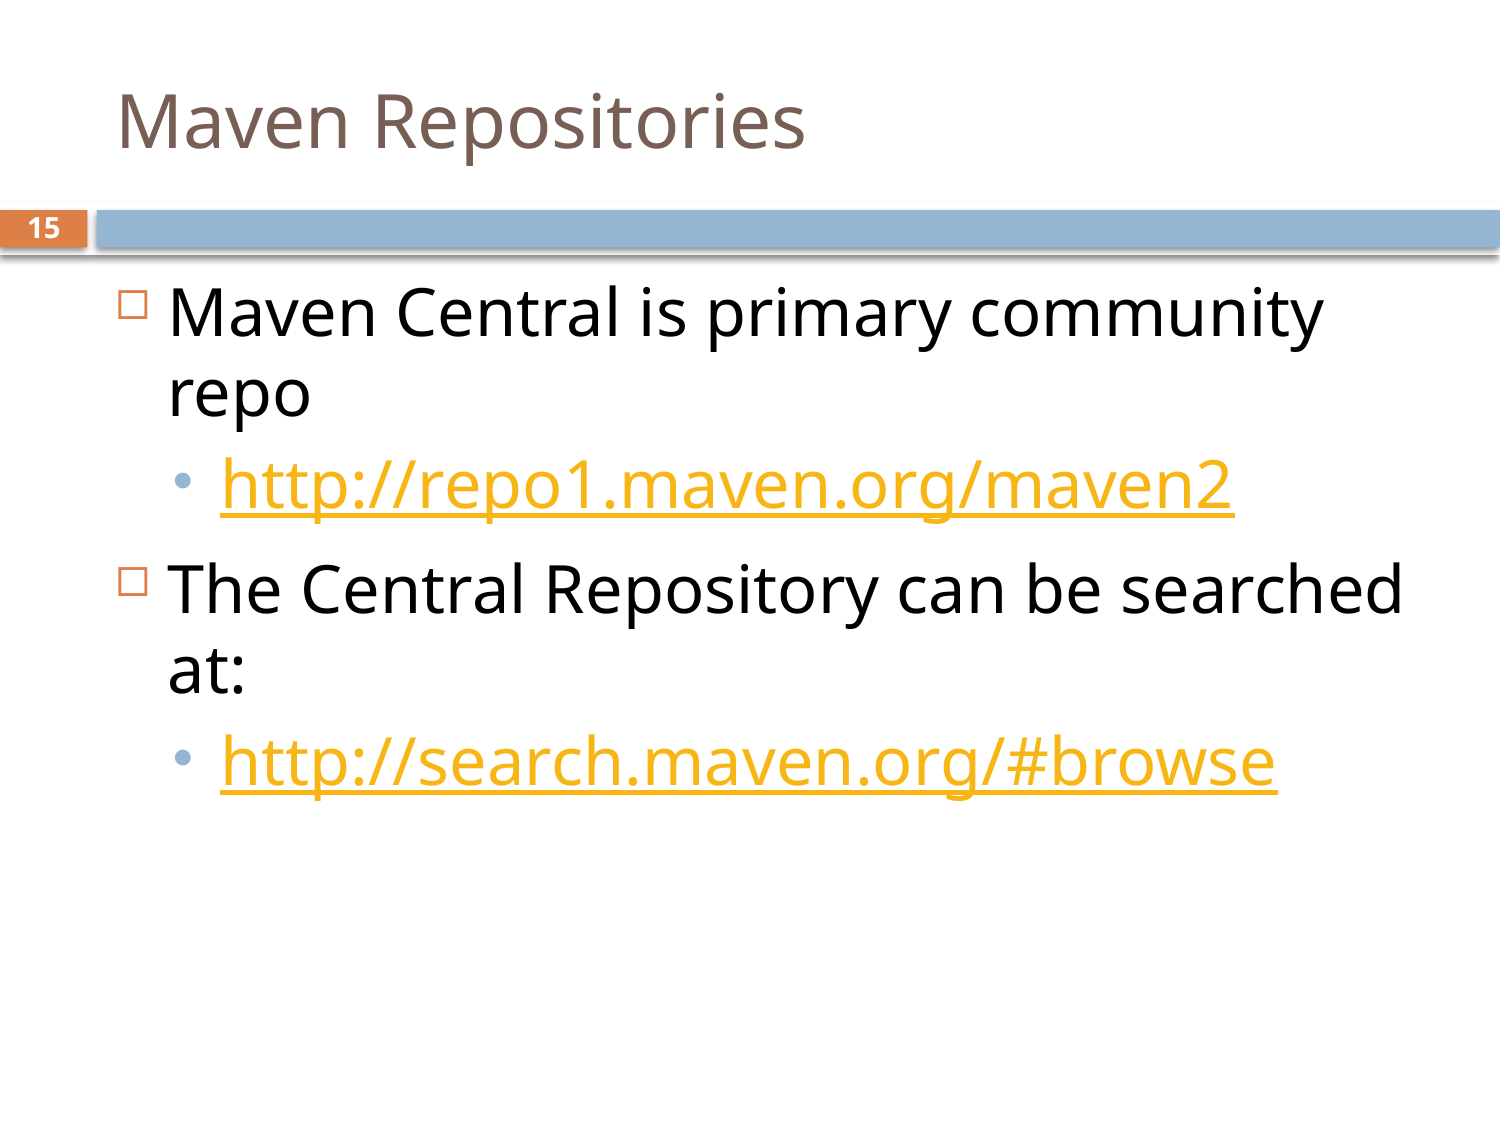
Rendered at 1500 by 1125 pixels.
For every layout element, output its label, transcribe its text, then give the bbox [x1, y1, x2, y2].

title Maven Repositories [100, 37, 1438, 200]
slide_number 15 [0, 208, 88, 249]
list Maven Central is primary community repo http://repo1.maven.org/maven2 The Central Repository can be searched at: http://search.maven.org/#browse [100, 262, 1438, 1035]
